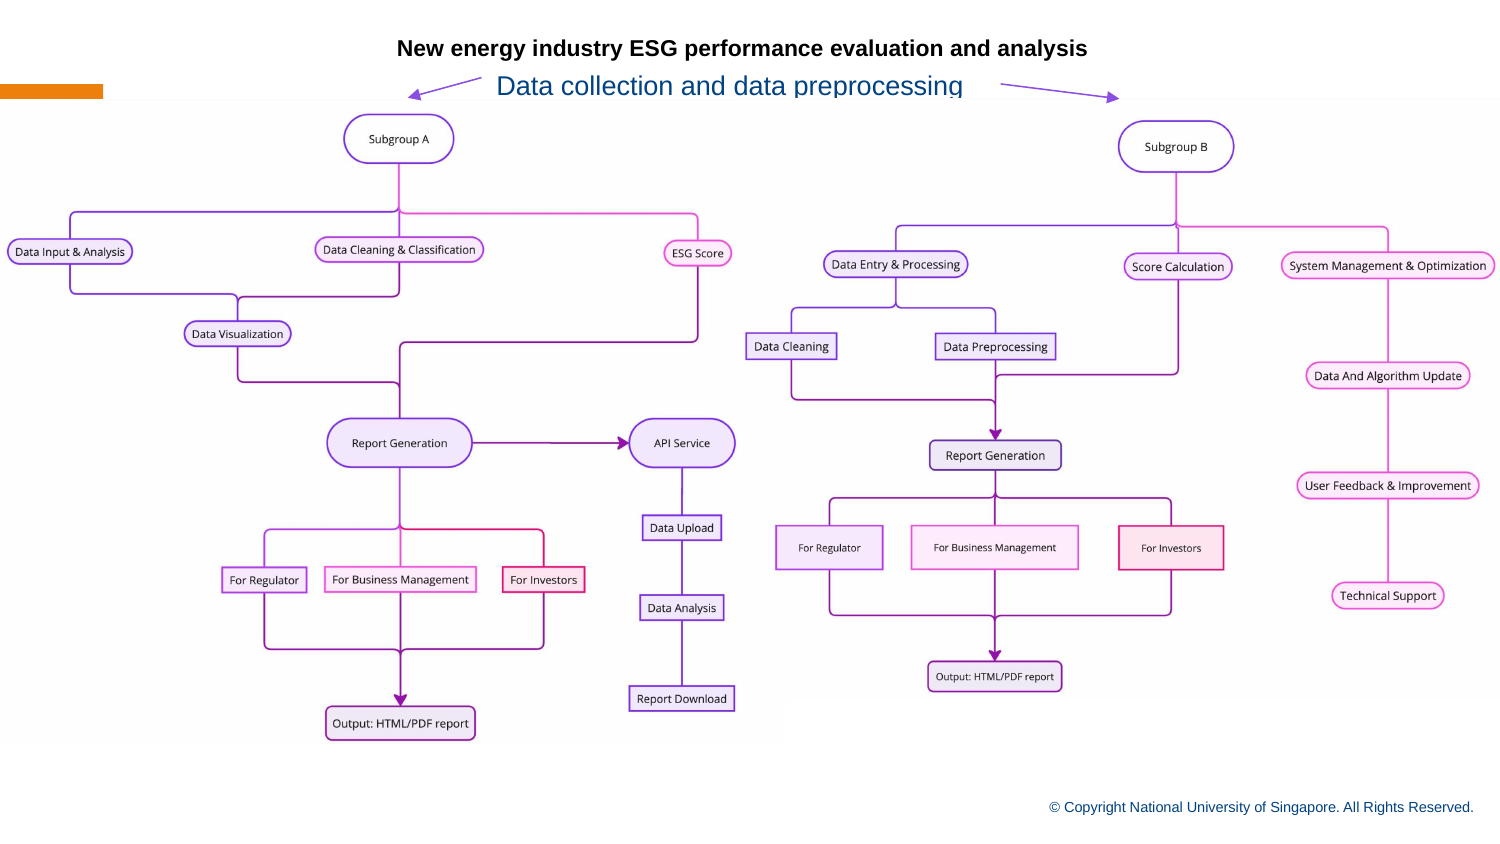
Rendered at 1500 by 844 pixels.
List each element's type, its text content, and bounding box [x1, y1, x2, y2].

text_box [407, 77, 482, 99]
text_box Data collection and data preprocessing [481, 53, 1001, 97]
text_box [1000, 83, 1120, 100]
picture [0, 98, 1500, 745]
text_box New energy industry ESG performance evaluation and analysis [381, 18, 1119, 80]
